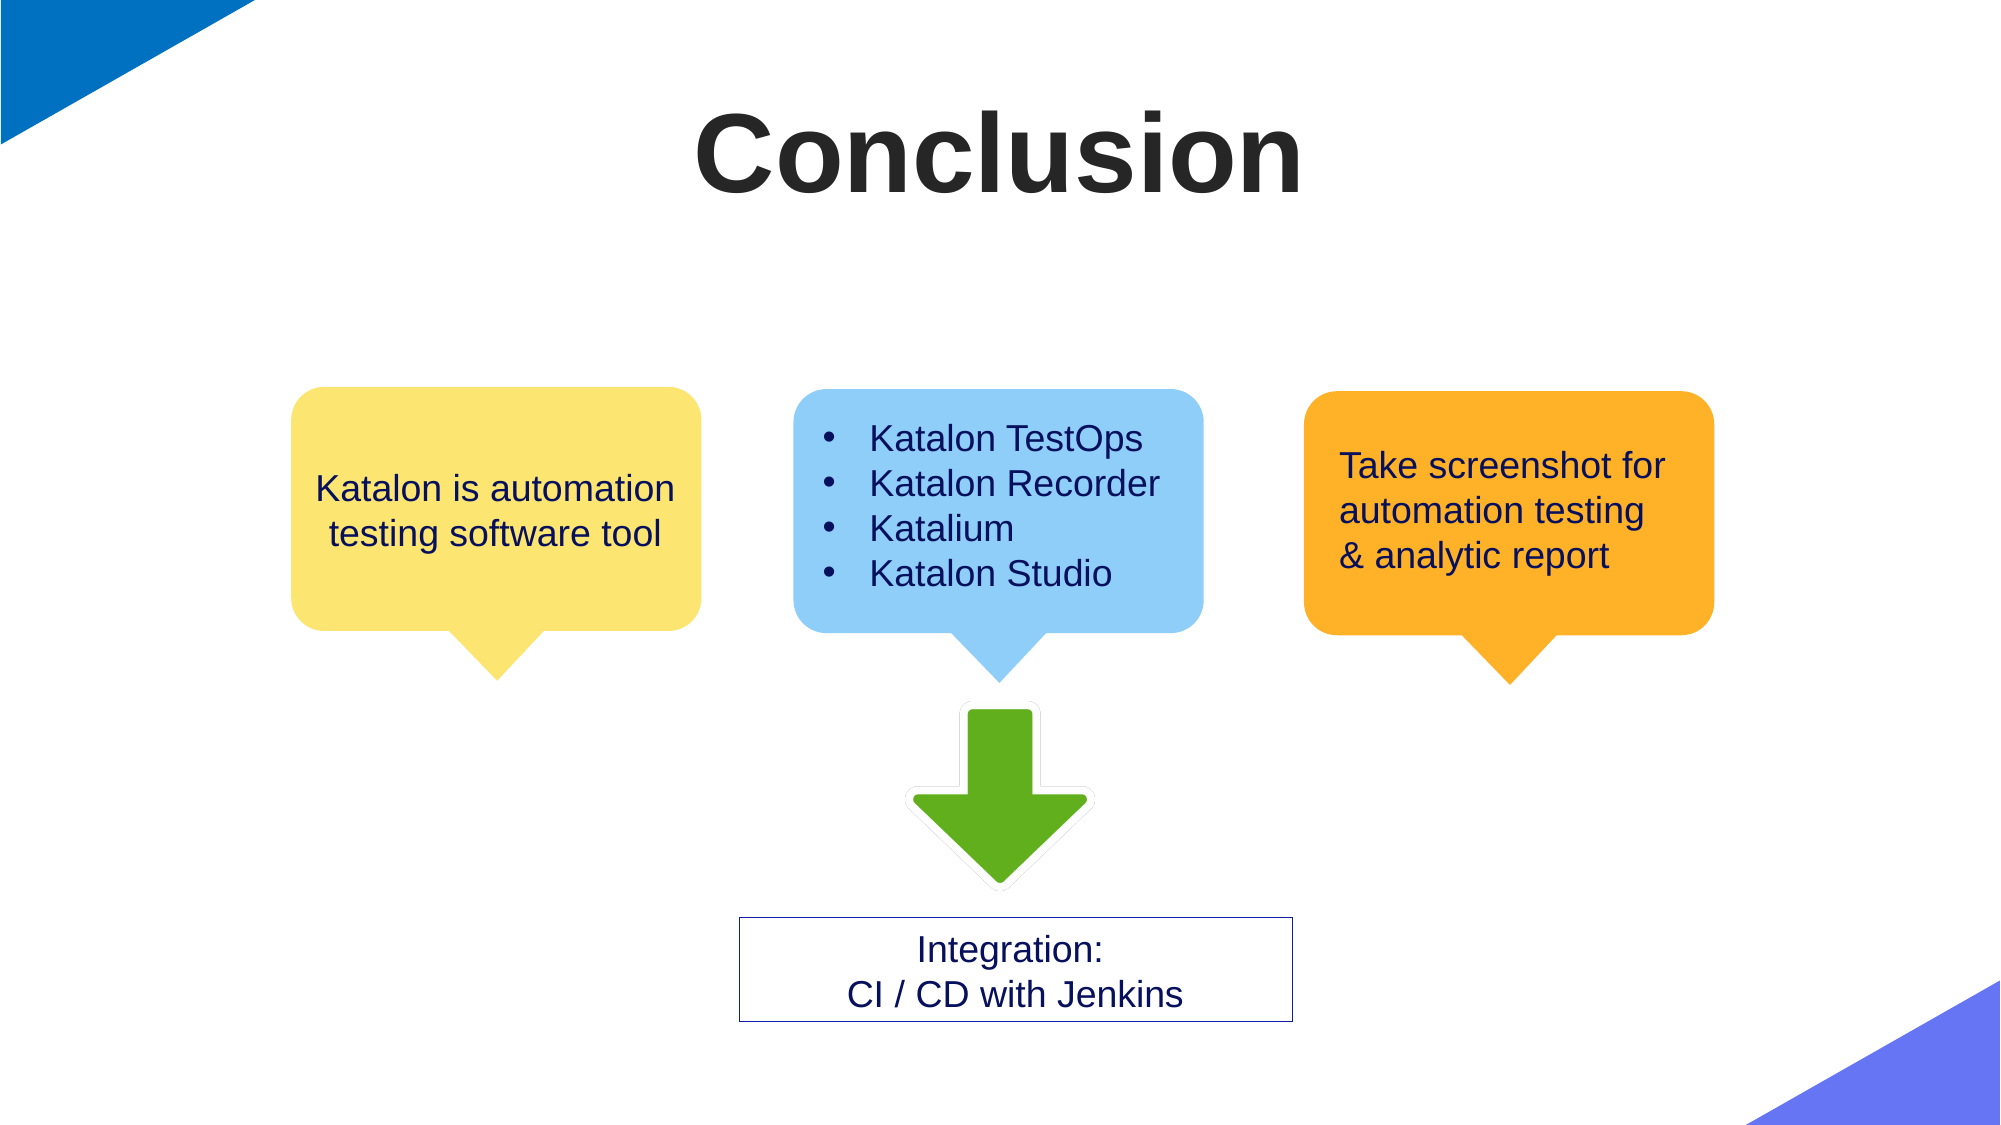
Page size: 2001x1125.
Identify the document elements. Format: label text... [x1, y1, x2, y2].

text_box [1745, 980, 2000, 1125]
text_box Integration: CI / CD with Jenkins [739, 917, 1293, 1022]
text_box Katalon TestOps Katalon Recorder Katalium Katalon Studio [807, 406, 1218, 647]
text_box Take screenshot for automation testing & analytic report [1324, 433, 1683, 584]
text_box [0, 0, 255, 145]
text_box Katalon is automation testing software tool [290, 456, 700, 562]
picture [905, 701, 1095, 891]
text_box Conclusion [678, 72, 1322, 223]
